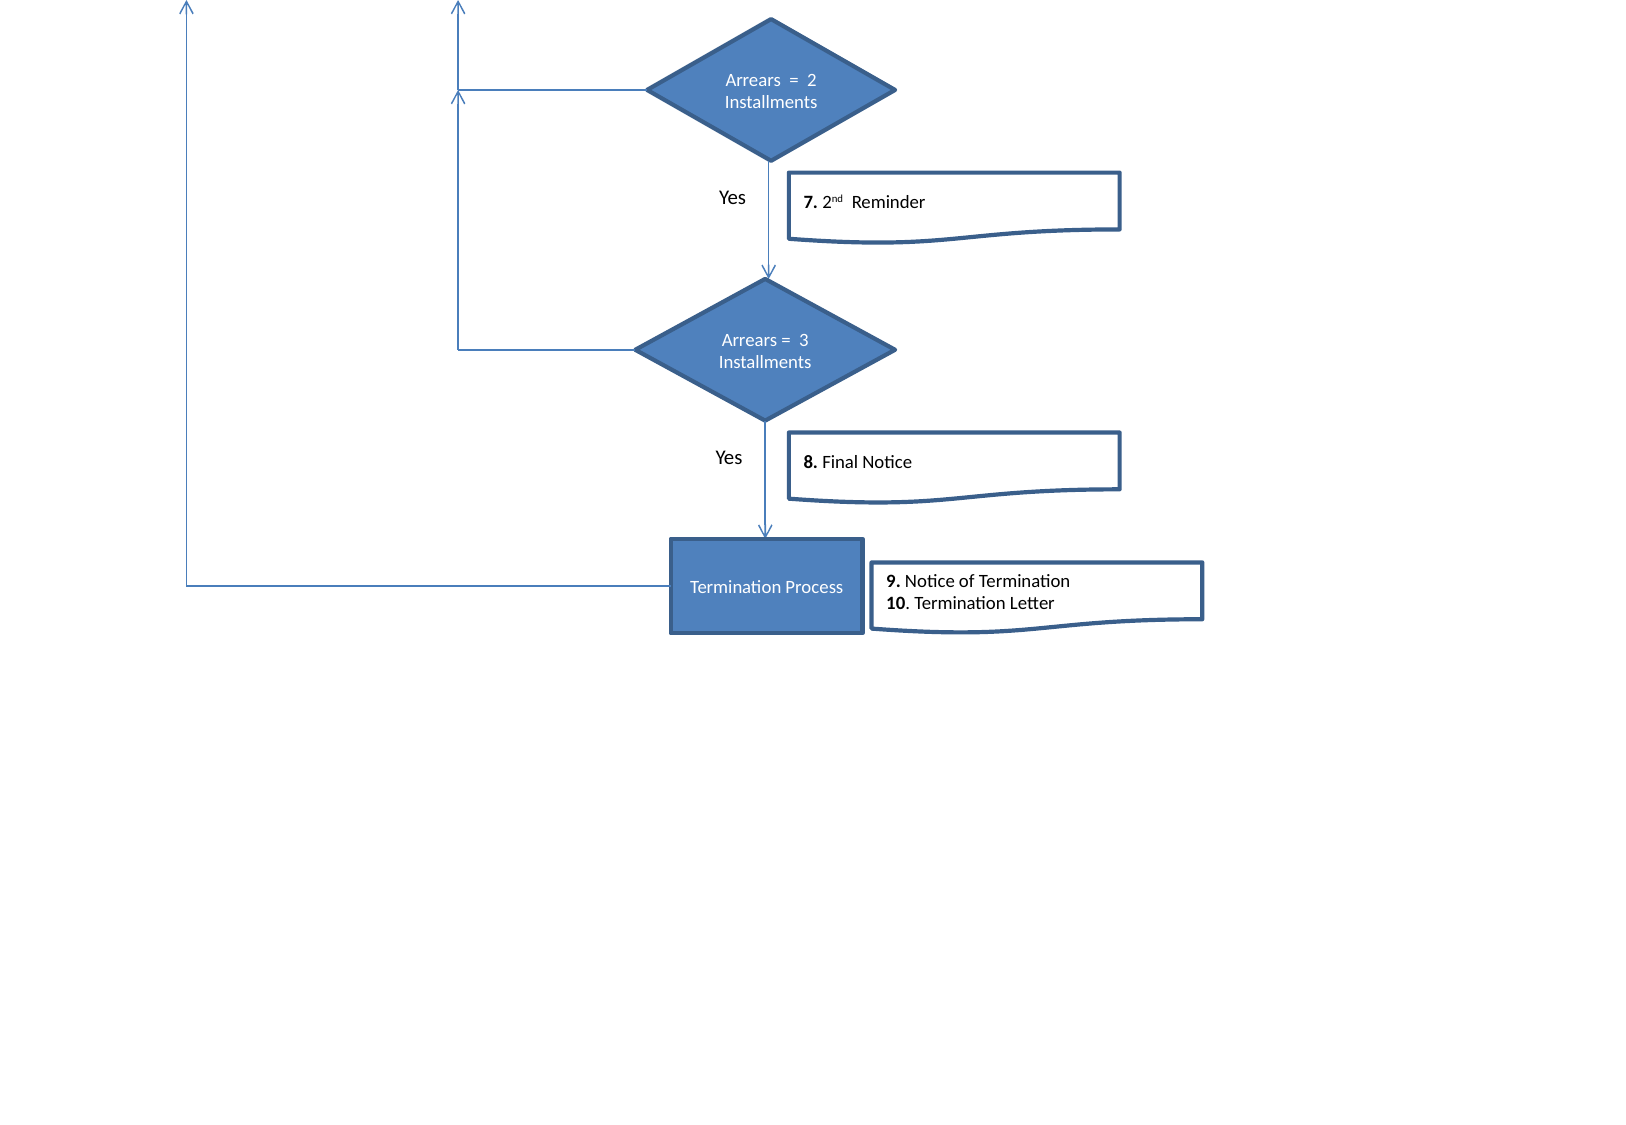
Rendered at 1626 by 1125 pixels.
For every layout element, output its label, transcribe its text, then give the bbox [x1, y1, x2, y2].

text_box Termination Process [669, 537, 865, 635]
text_box 9. Notice of Termination 10. Termination Letter [869, 560, 1205, 635]
text_box Yes [704, 176, 761, 216]
text_box Yes [700, 436, 758, 476]
text_box Arrears = 2 Installments [645, 17, 898, 163]
text_box 7. 2nd Reminder [786, 170, 1122, 245]
text_box 8. Final Notice [786, 430, 1122, 505]
text_box Arrears = 3 Installments [633, 277, 898, 423]
